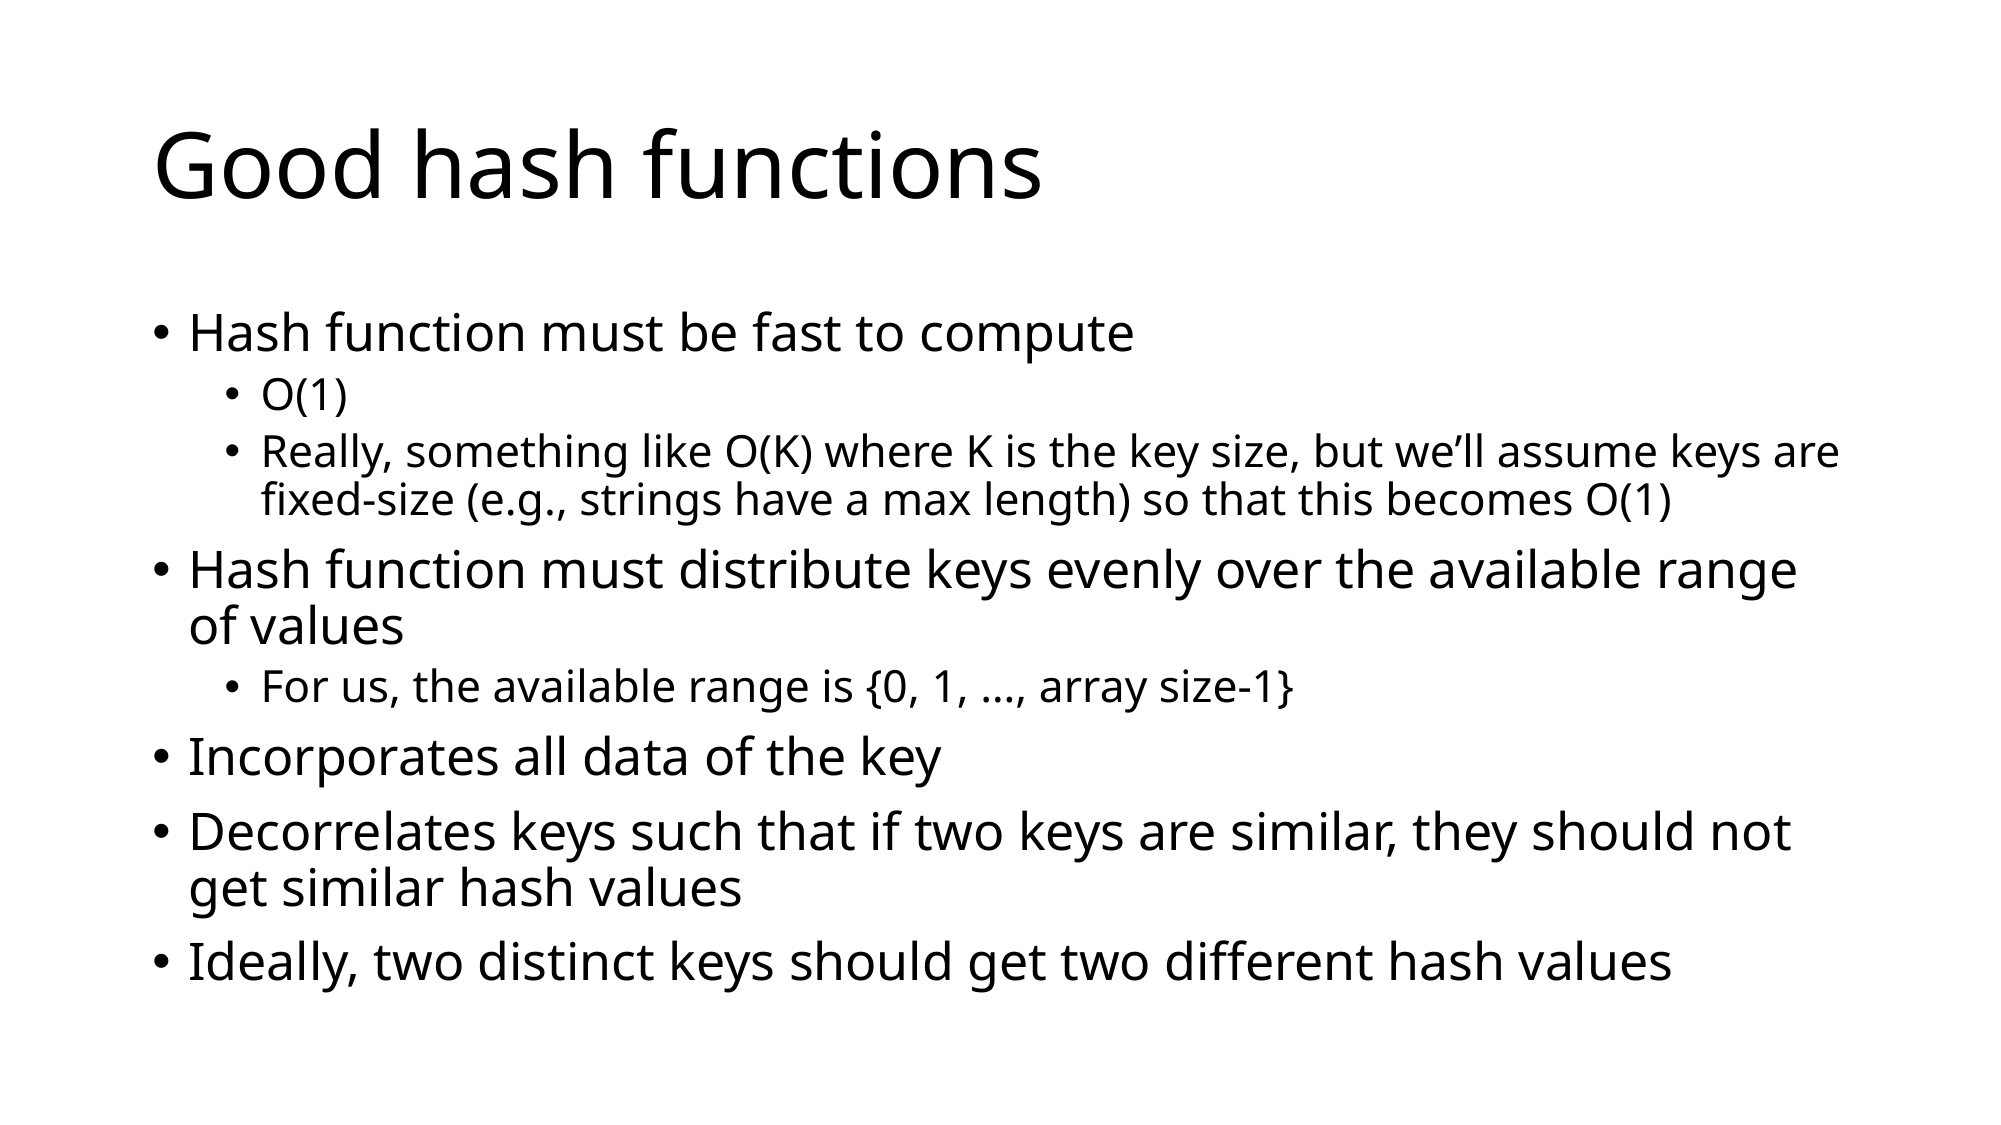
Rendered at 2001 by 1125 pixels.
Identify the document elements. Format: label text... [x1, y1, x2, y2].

list Hash function must be fast to compute O(1) Really, something like O(K) where K is the key size, but we’ll assume keys are fixed-size (e.g., strings have a max length) so that this becomes O(1) Hash function must distribute keys evenly over the available range of values For us, the available range is {0, 1, …, array size-1} Incorporates all data of the key Decorrelates keys such that if two keys are similar, they should not get similar hash values Ideally, two distinct keys should get two different hash values [137, 299, 1863, 1014]
title Good hash functions [137, 59, 1863, 278]
